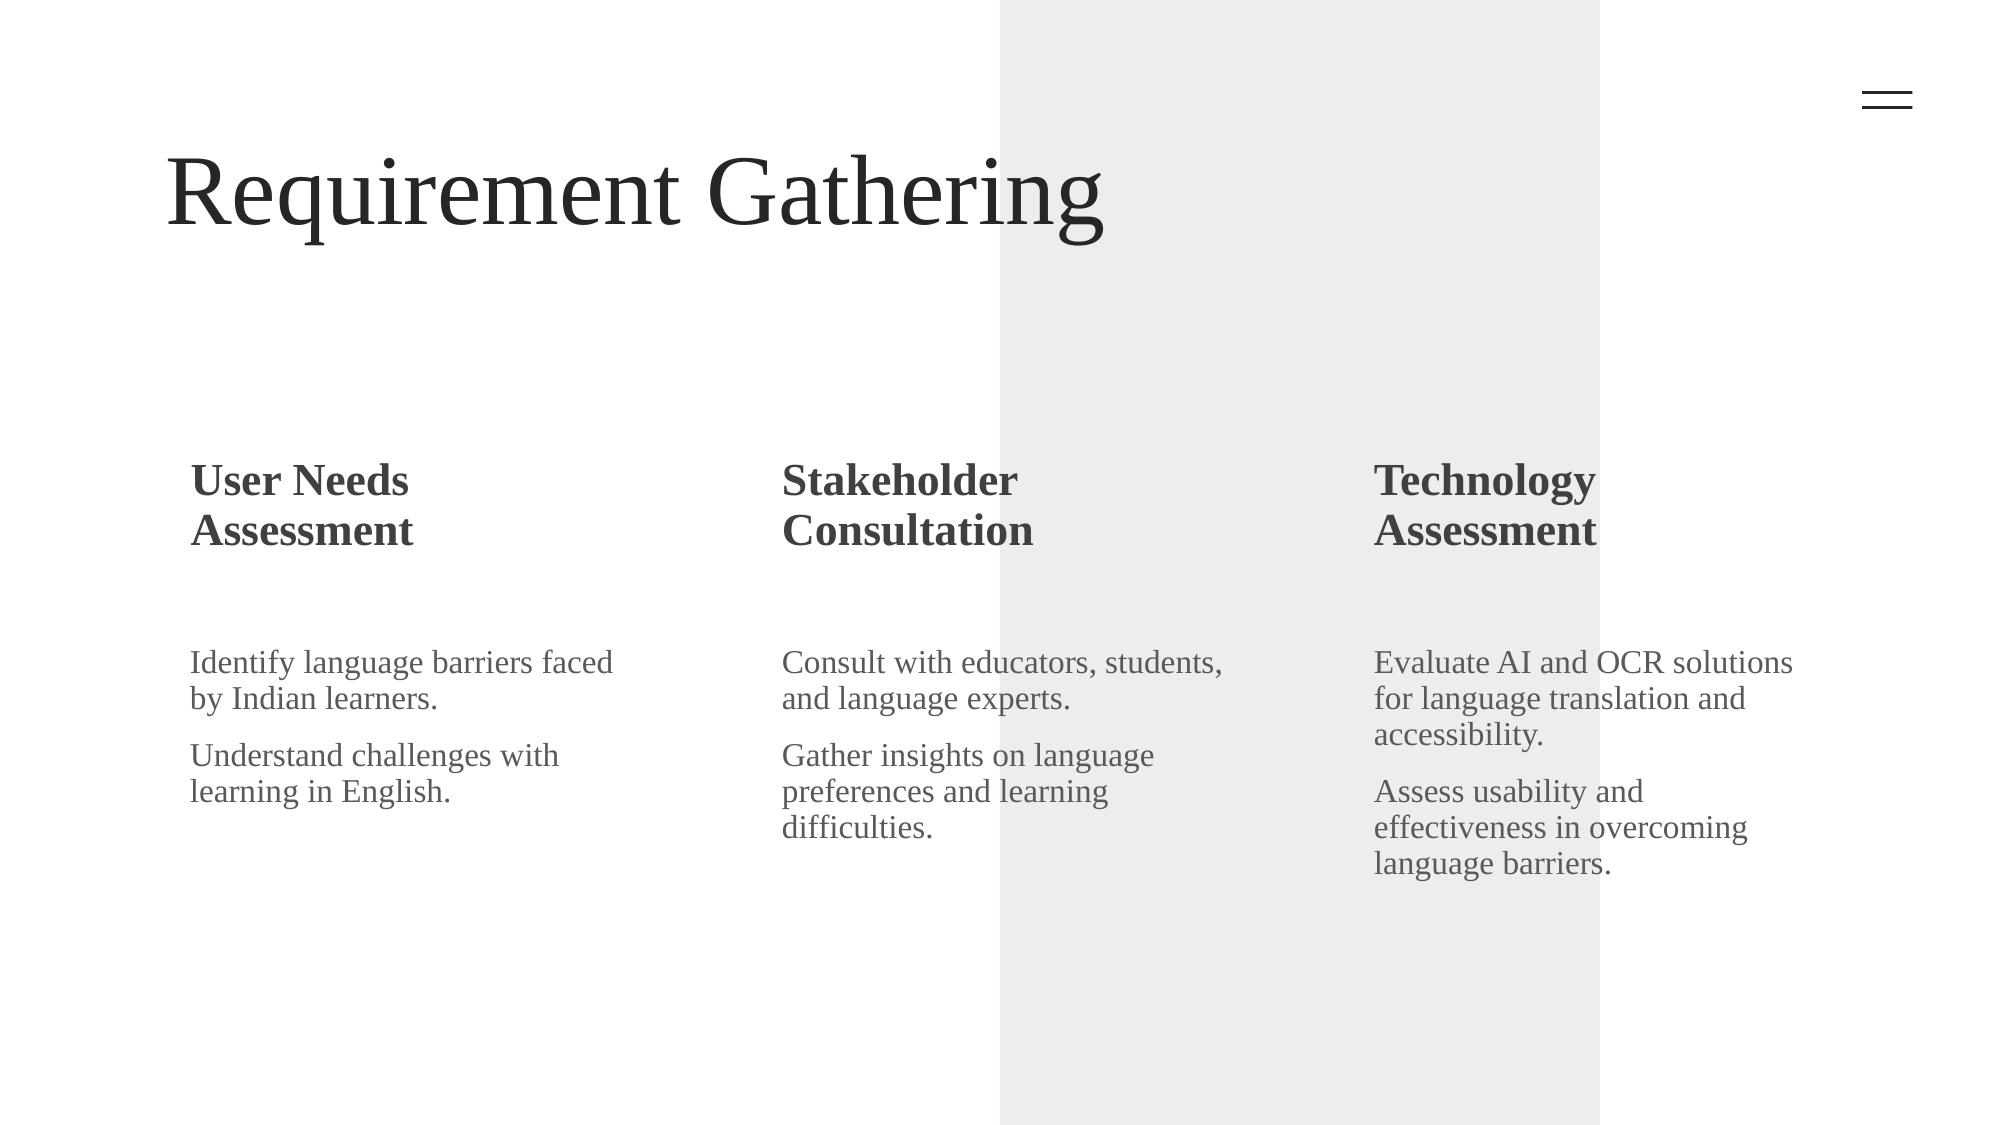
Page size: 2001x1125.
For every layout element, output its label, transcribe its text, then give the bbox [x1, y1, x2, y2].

list Stakeholder Consultation [766, 440, 1246, 563]
list Identify language barriers faced by Indian learners. Understand challenges with learning in English. [174, 637, 654, 975]
title Requirement Gathering [150, 130, 1863, 349]
list Evaluate AI and OCR solutions for language translation and accessibility. Assess usability and effectiveness in overcoming language barriers. [1358, 637, 1838, 975]
list Consult with educators, students, and language experts. Gather insights on language preferences and learning difficulties. [766, 637, 1246, 975]
list User Needs Assessment [175, 440, 655, 563]
list Technology Assessment [1358, 440, 1838, 563]
